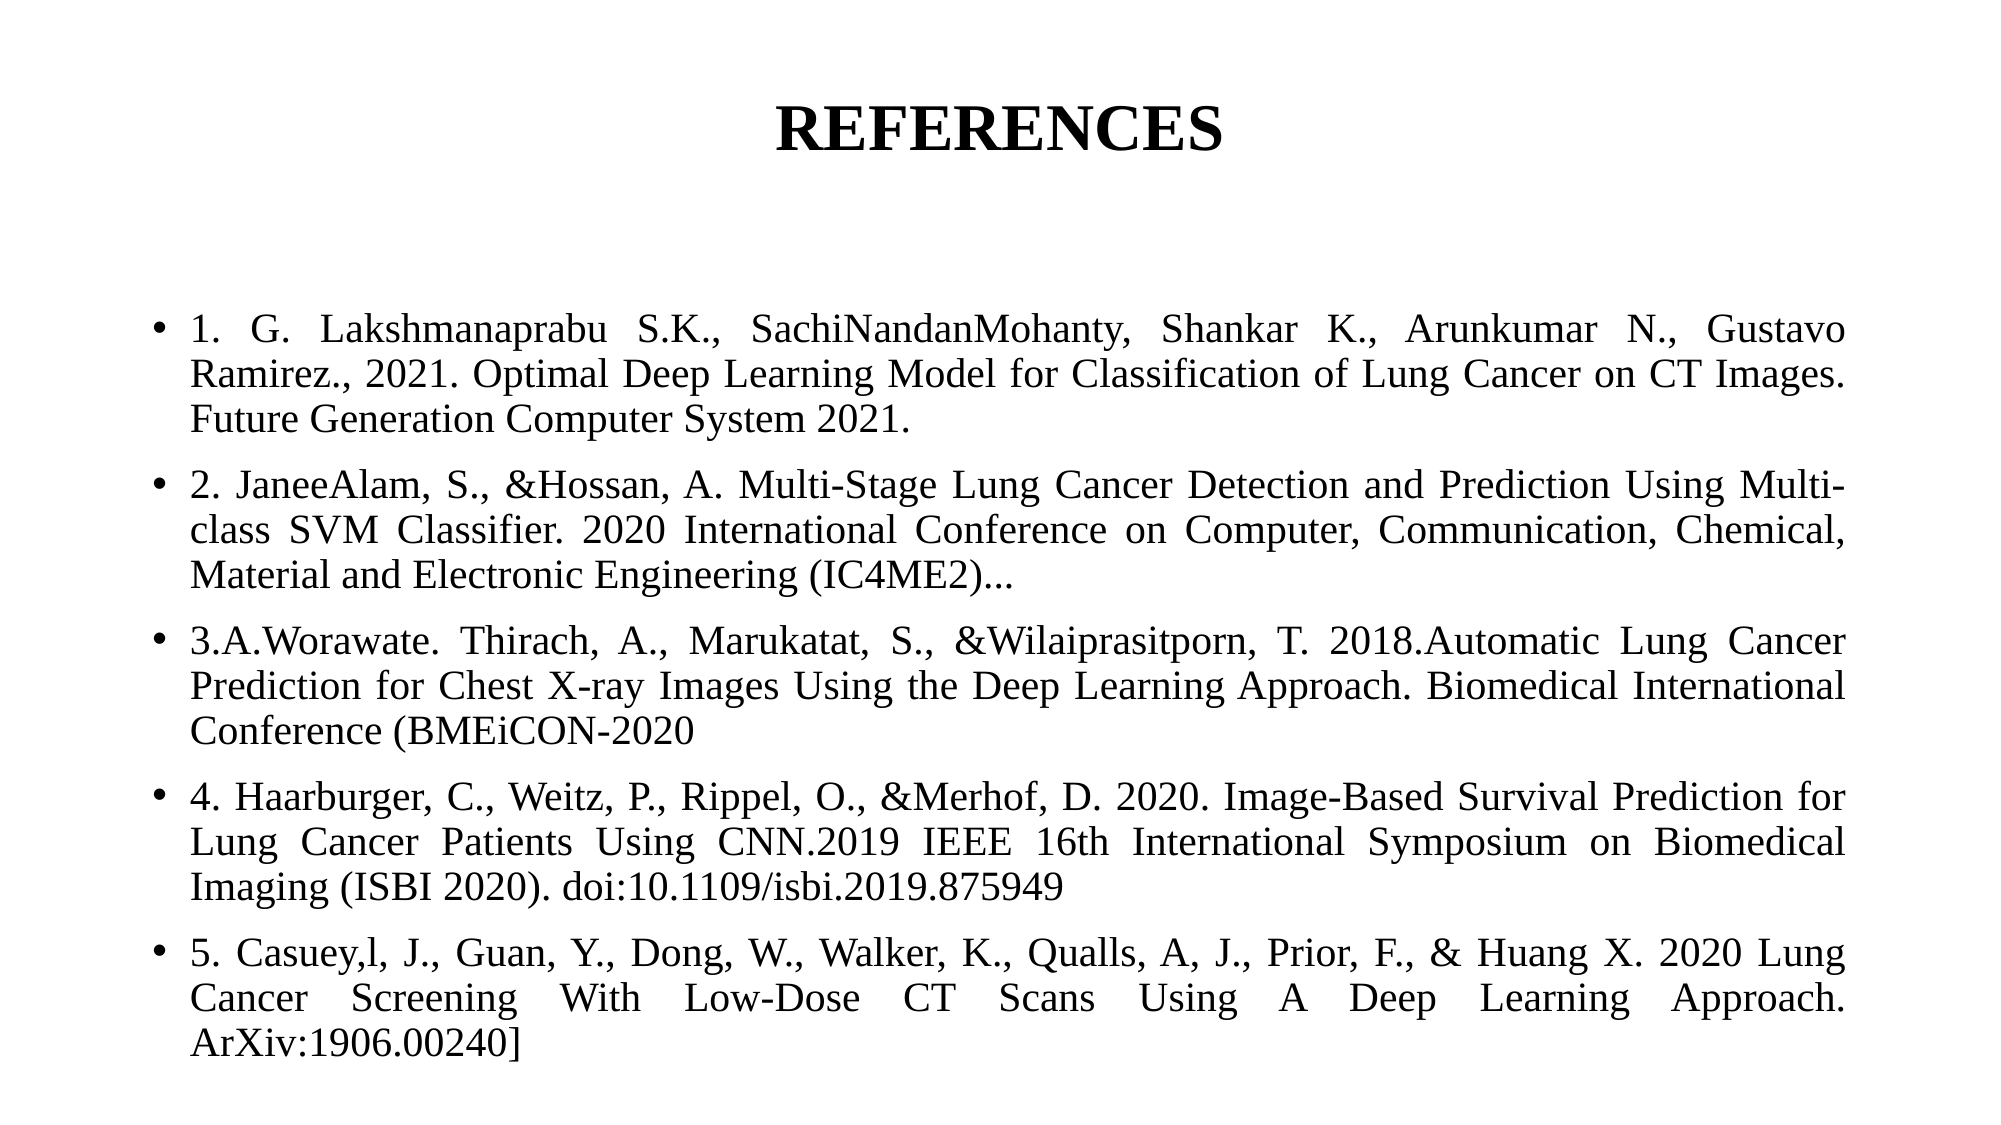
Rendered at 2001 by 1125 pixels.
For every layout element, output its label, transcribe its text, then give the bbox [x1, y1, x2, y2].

title REFERENCES [137, 59, 1863, 278]
list 1. G. Lakshmanaprabu S.K., SachiNandanMohanty, Shankar K., Arunkumar N., Gustavo Ramirez., 2021. Optimal Deep Learning Model for Classification of Lung Cancer on CT Images. Future Generation Computer System 2021. 2. JaneeAlam, S., &Hossan, A. Multi-Stage Lung Cancer Detection and Prediction Using Multi-class SVM Classifier. 2020 International Conference on Computer, Communication, Chemical, Material and Electronic Engineering (IC4ME2)... 3.A.Worawate. Thirach, A., Marukatat, S., &Wilaiprasitporn, T. 2018.Automatic Lung Cancer Prediction for Chest X-ray Images Using the Deep Learning Approach. Biomedical International Conference (BMEiCON-2020 4. Haarburger, C., Weitz, P., Rippel, O., &Merhof, D. 2020. Image-Based Survival Prediction for Lung Cancer Patients Using CNN.2019 IEEE 16th International Symposium on Biomedical Imaging (ISBI 2020). doi:10.1109/isbi.2019.875949 5. Casuey,l, J., Guan, Y., Dong, W., Walker, K., Qualls, A, J., Prior, F., & Huang X. 2020 Lung Cancer Screening With Low-Dose CT Scans Using A Deep Learning Approach. ArXiv:1906.00240] [137, 299, 1863, 1072]
